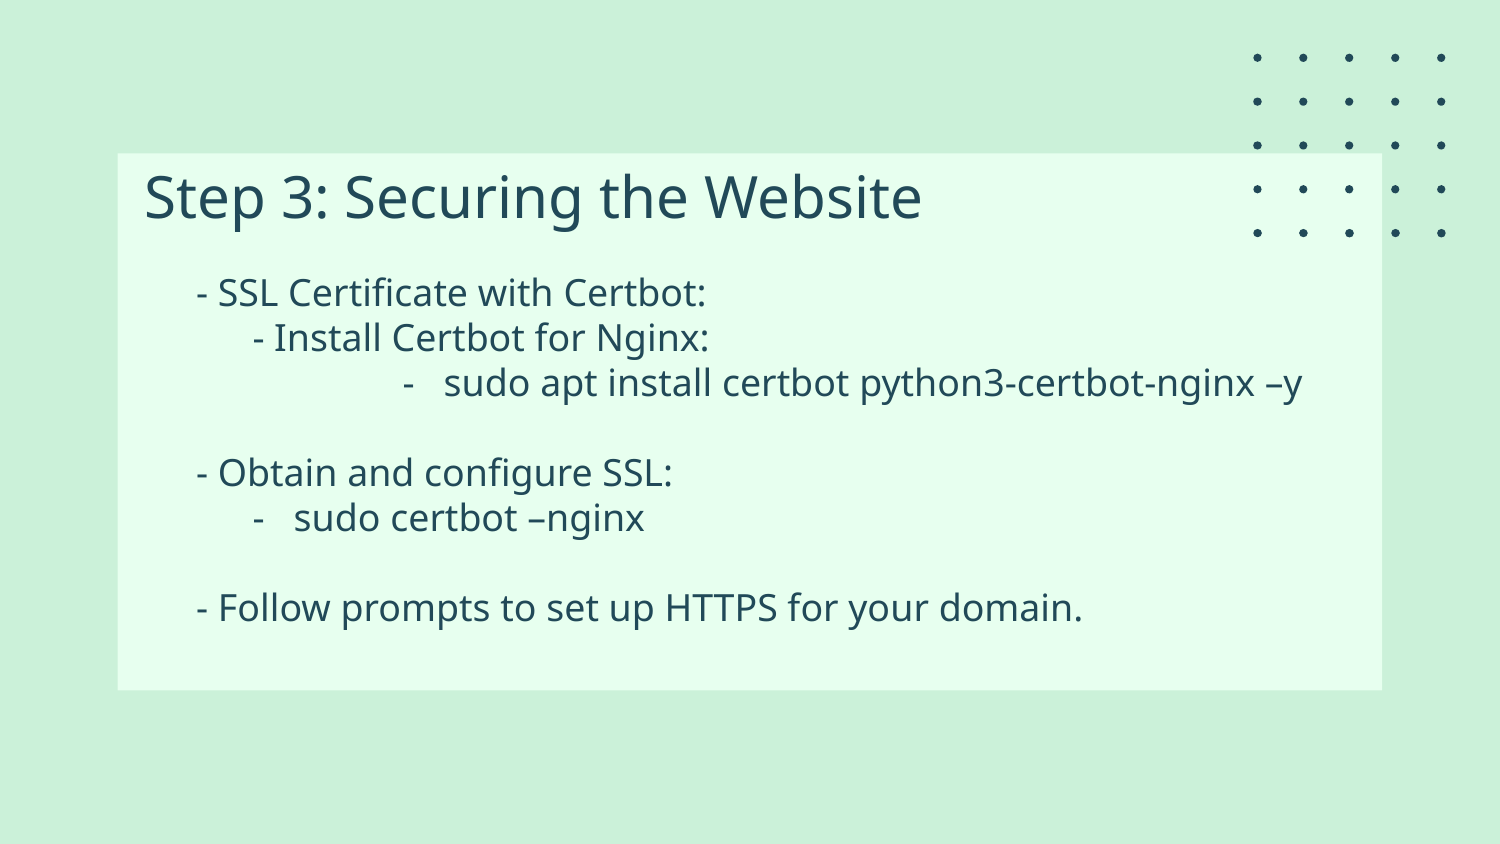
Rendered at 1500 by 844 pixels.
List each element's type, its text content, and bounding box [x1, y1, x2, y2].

subtitle - SSL Certificate with Certbot: - Install Certbot for Nginx: - sudo apt install certbot python3-certbot-nginx –y - Obtain and configure SSL: - sudo certbot –nginx - Follow prompts to set up HTTPS for your domain. [162, 332, 1338, 610]
title Step 3: Securing the Website [129, 144, 1104, 234]
